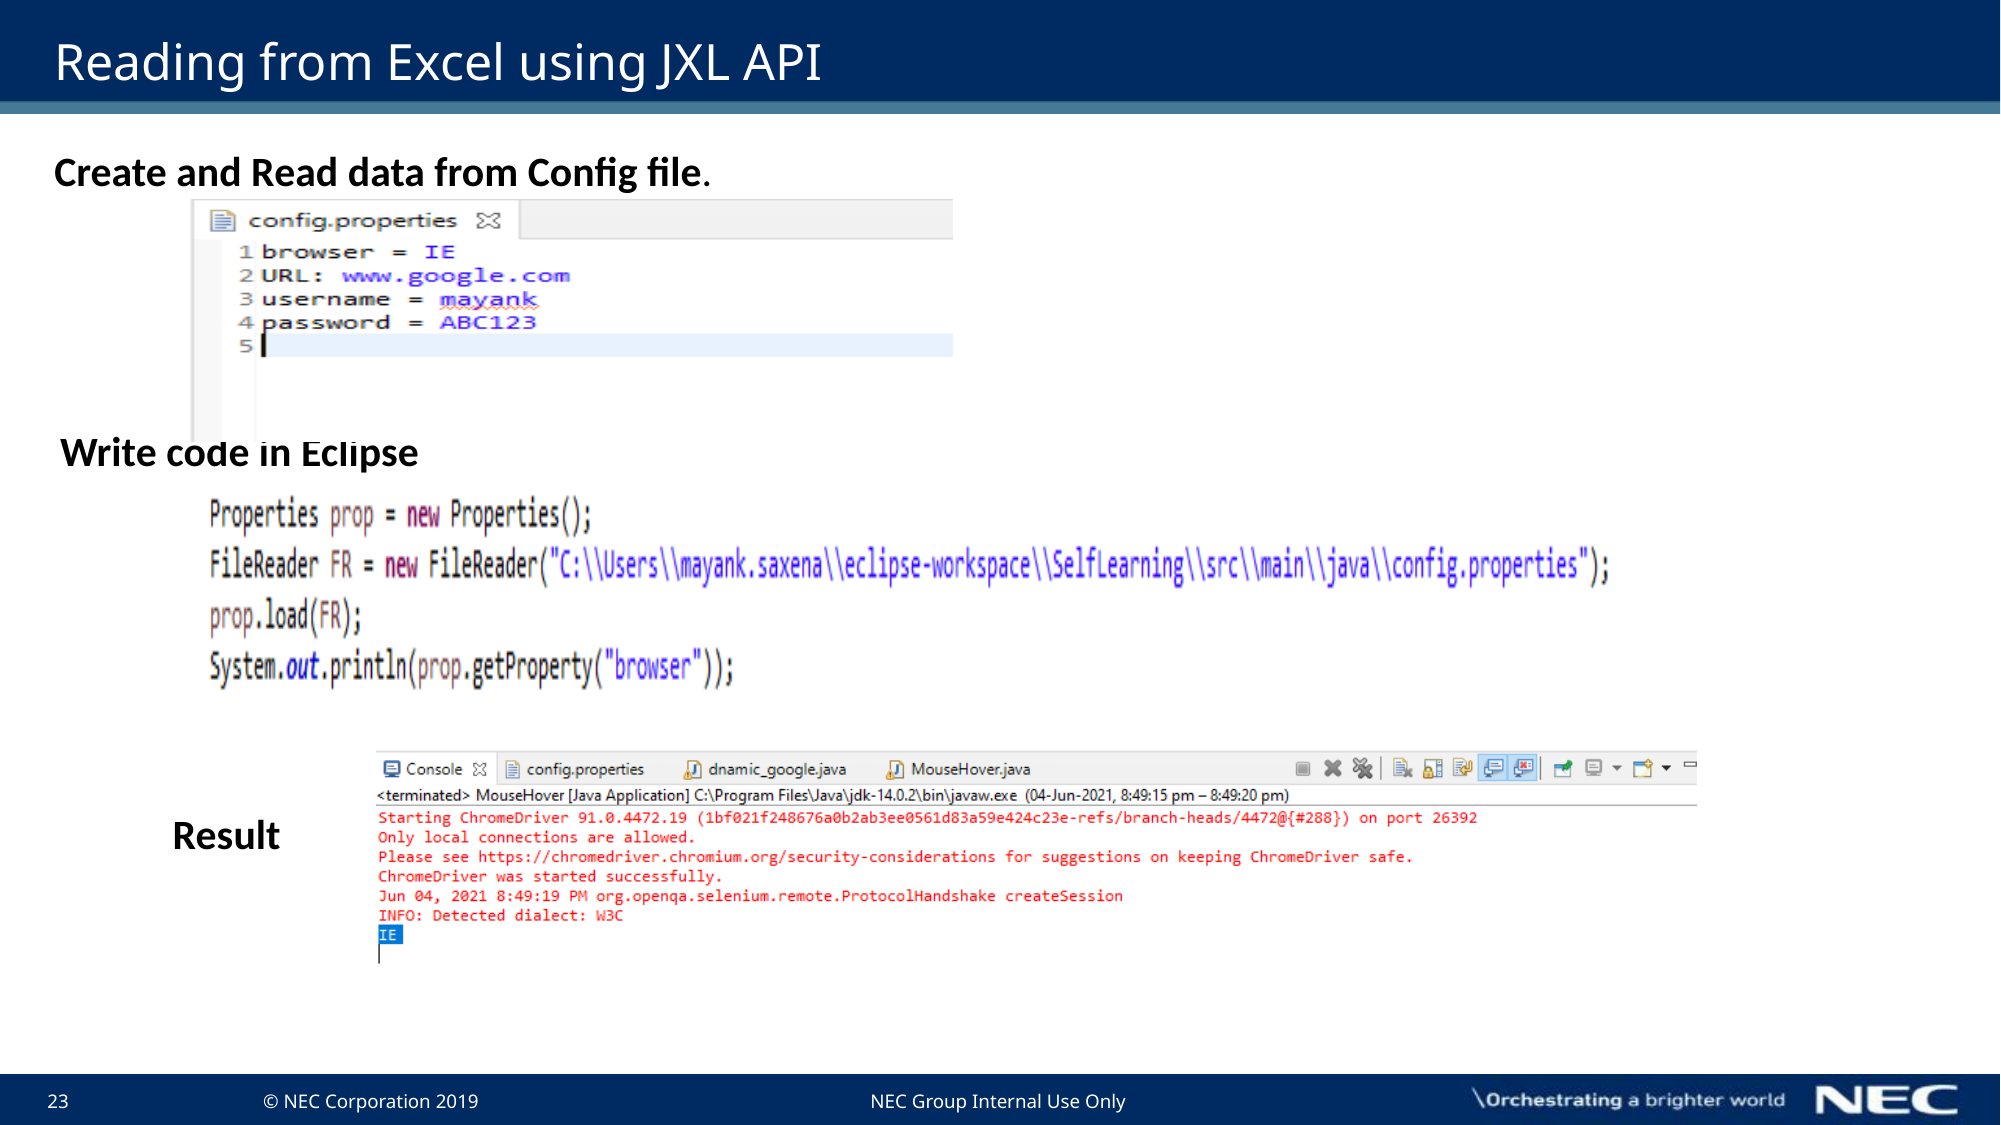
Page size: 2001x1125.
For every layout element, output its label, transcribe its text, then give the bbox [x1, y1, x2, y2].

picture [0, 1074, 2000, 1125]
picture [0, 0, 2001, 114]
title Reading from Excel using JXL API [39, 18, 1961, 96]
list Create and Read data from Config file. [39, 137, 1961, 256]
text_box Result [157, 800, 296, 866]
text_box Write code in Eclipse [44, 417, 184, 483]
picture [174, 198, 1697, 1029]
